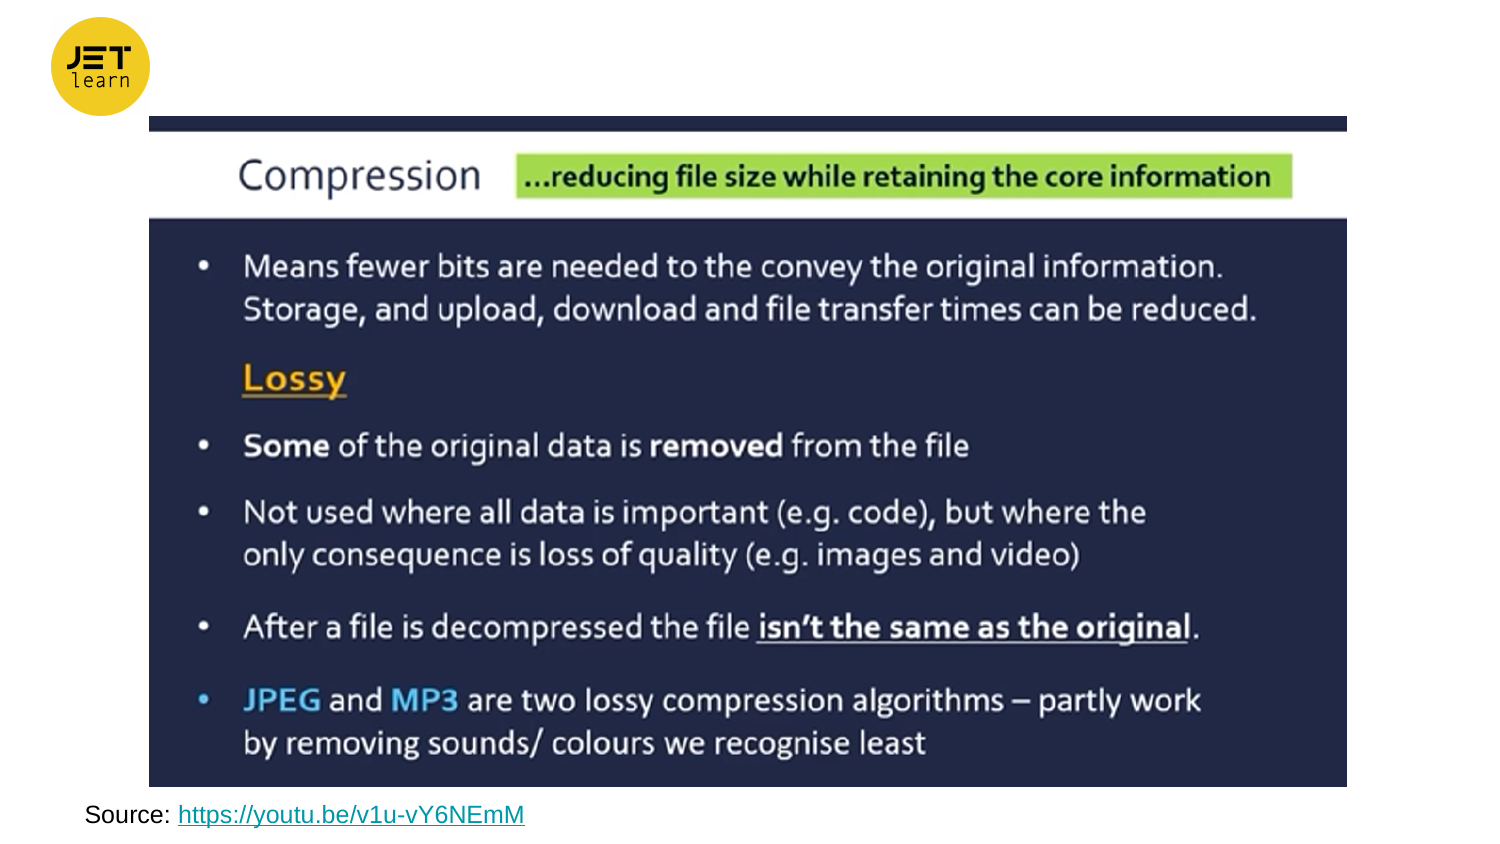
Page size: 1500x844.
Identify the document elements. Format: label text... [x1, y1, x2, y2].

picture [50, 17, 1347, 788]
text_box Source: https://youtu.be/v1u-vY6NEmM [69, 783, 739, 844]
